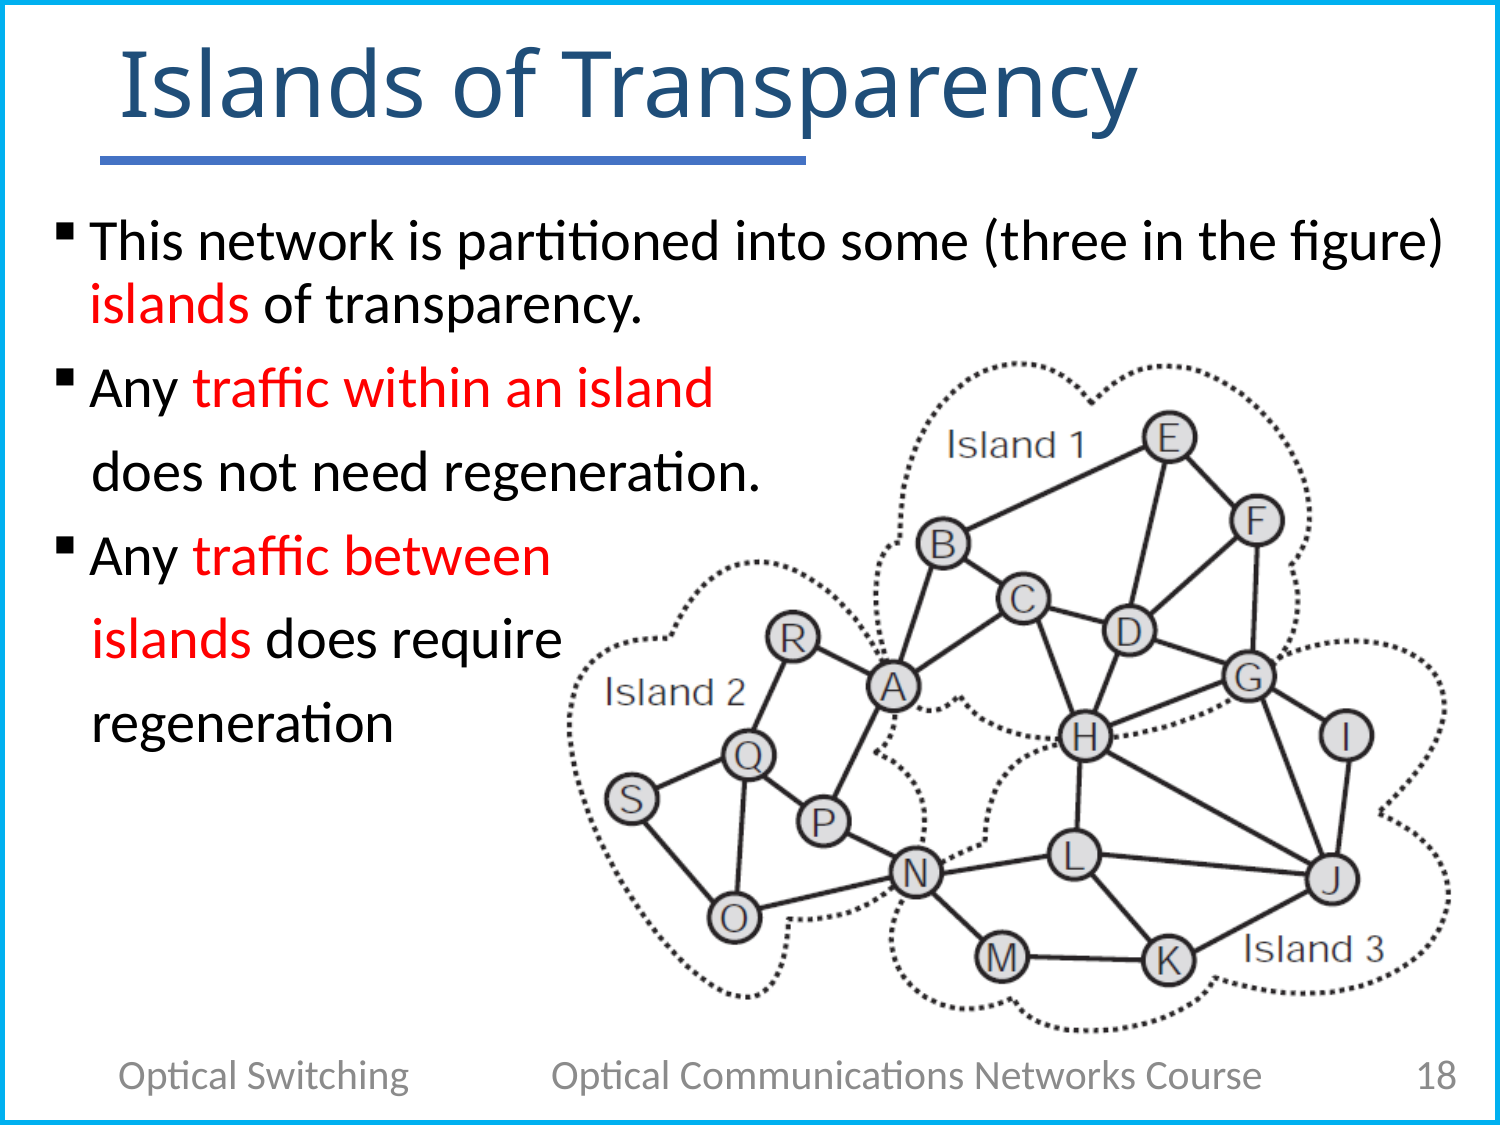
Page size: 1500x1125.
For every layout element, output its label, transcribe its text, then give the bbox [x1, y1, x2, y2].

slide_number Optical Switching [103, 1042, 441, 1103]
picture [500, 336, 1473, 1039]
title Islands of Transparency [104, 23, 1399, 152]
list This network is partitioned into some (three in the figure) islands of transparency. Any traffic within an island does not need regeneration. Any traffic between islands does require regeneration [36, 202, 1475, 1041]
slide_number 18 [1369, 1042, 1473, 1103]
footer Optical Communications Networks Course [496, 1042, 1317, 1103]
